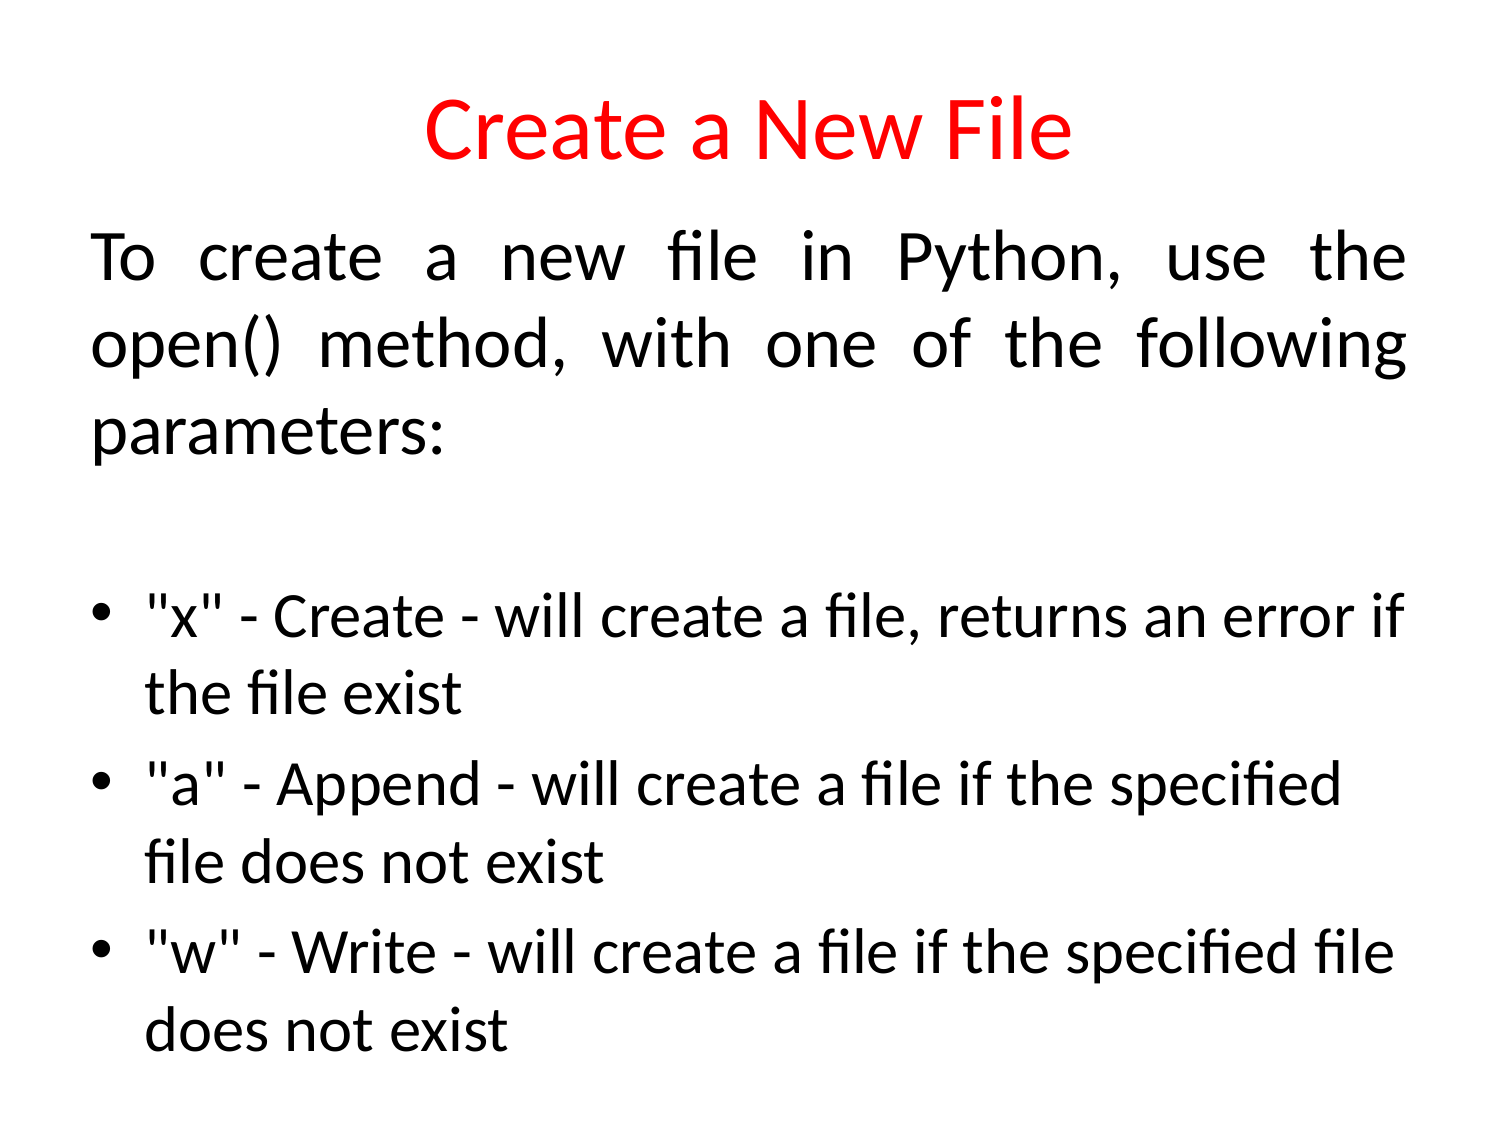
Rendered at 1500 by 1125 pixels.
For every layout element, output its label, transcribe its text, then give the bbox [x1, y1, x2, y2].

title Create a New File [75, 45, 1425, 200]
list To create a new file in Python, use the open() method, with one of the following parameters: "x" - Create - will create a file, returns an error if the file exist "a" - Append - will create a file if the specified file does not exist "w" - Write - will create a file if the specified file does not exist [75, 200, 1425, 1080]
